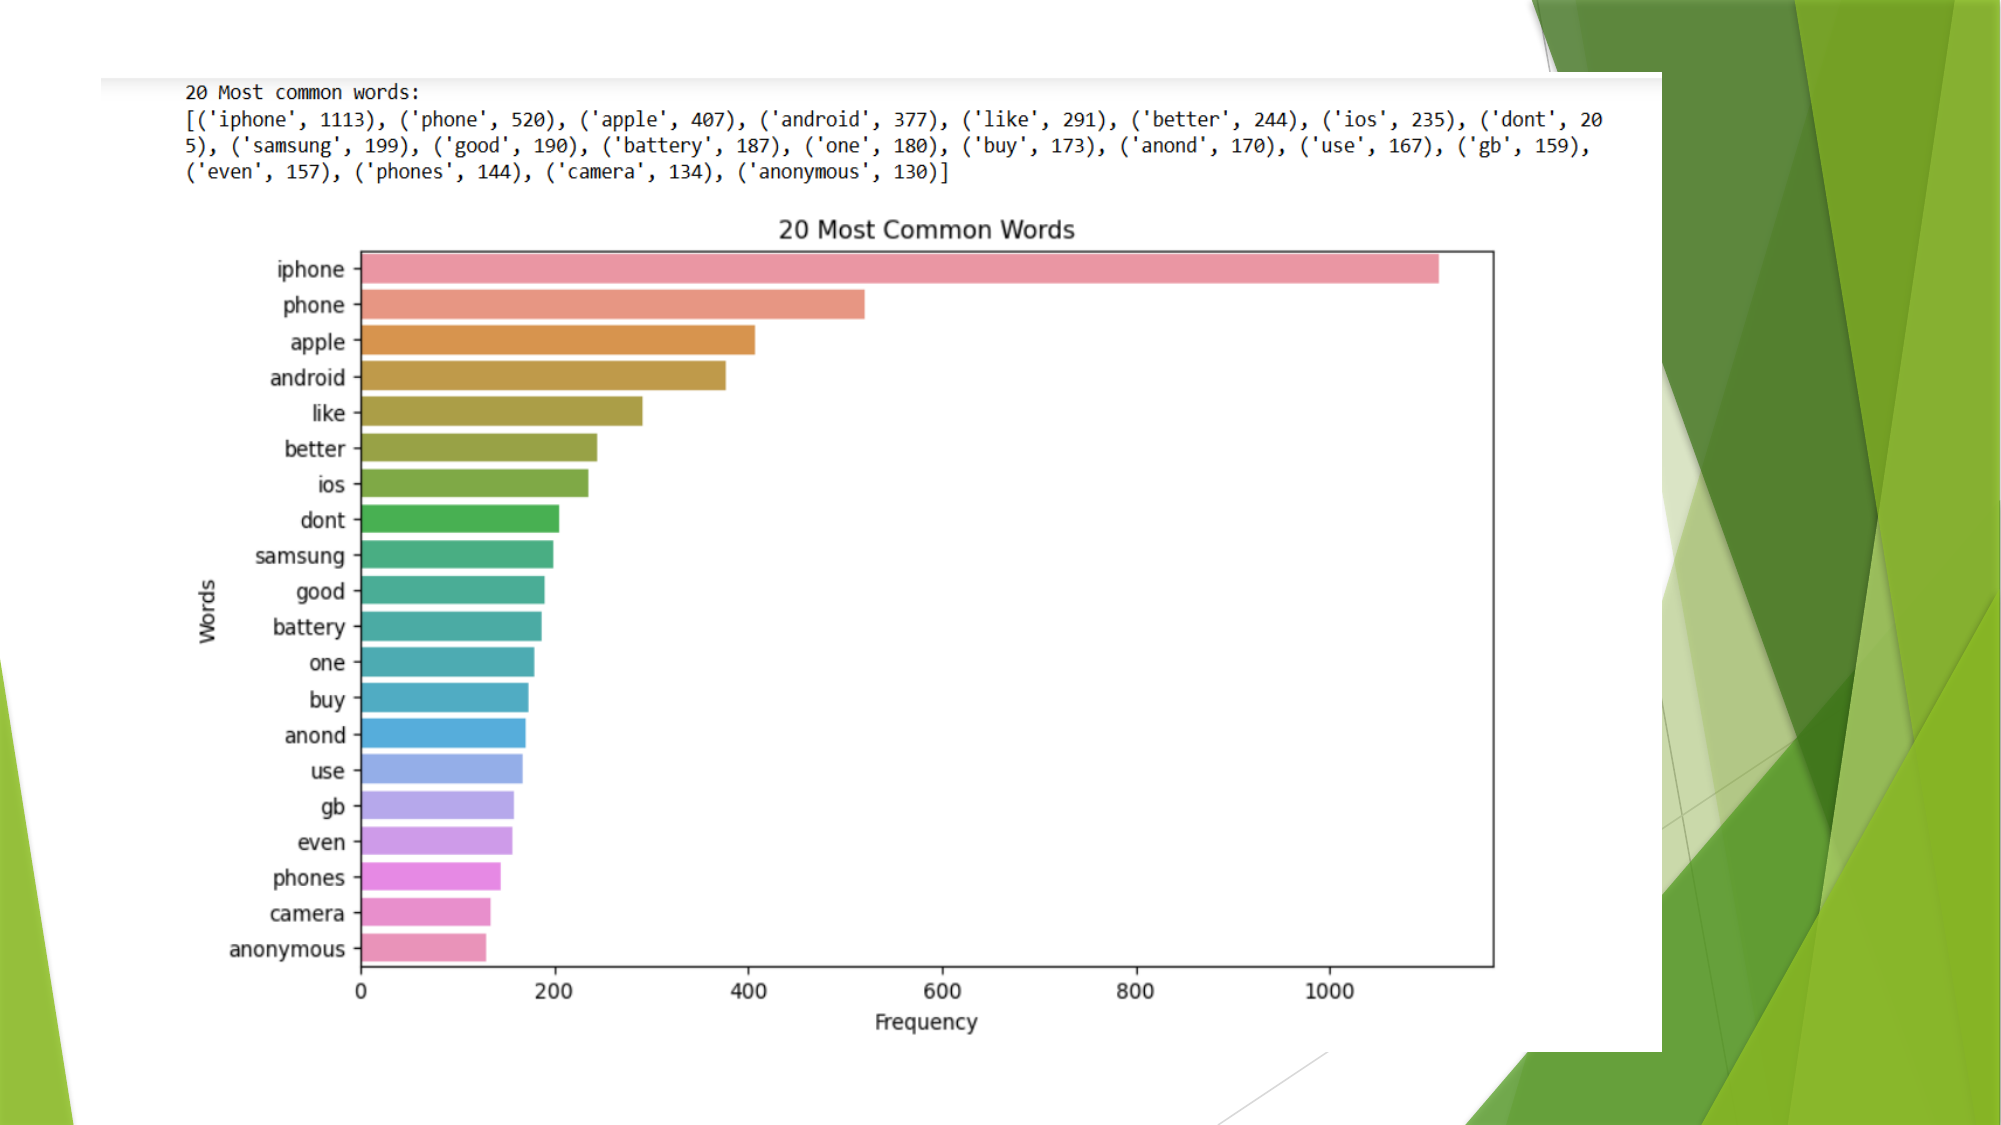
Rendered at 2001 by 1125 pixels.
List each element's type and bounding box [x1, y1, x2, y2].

picture [101, 72, 1663, 1053]
